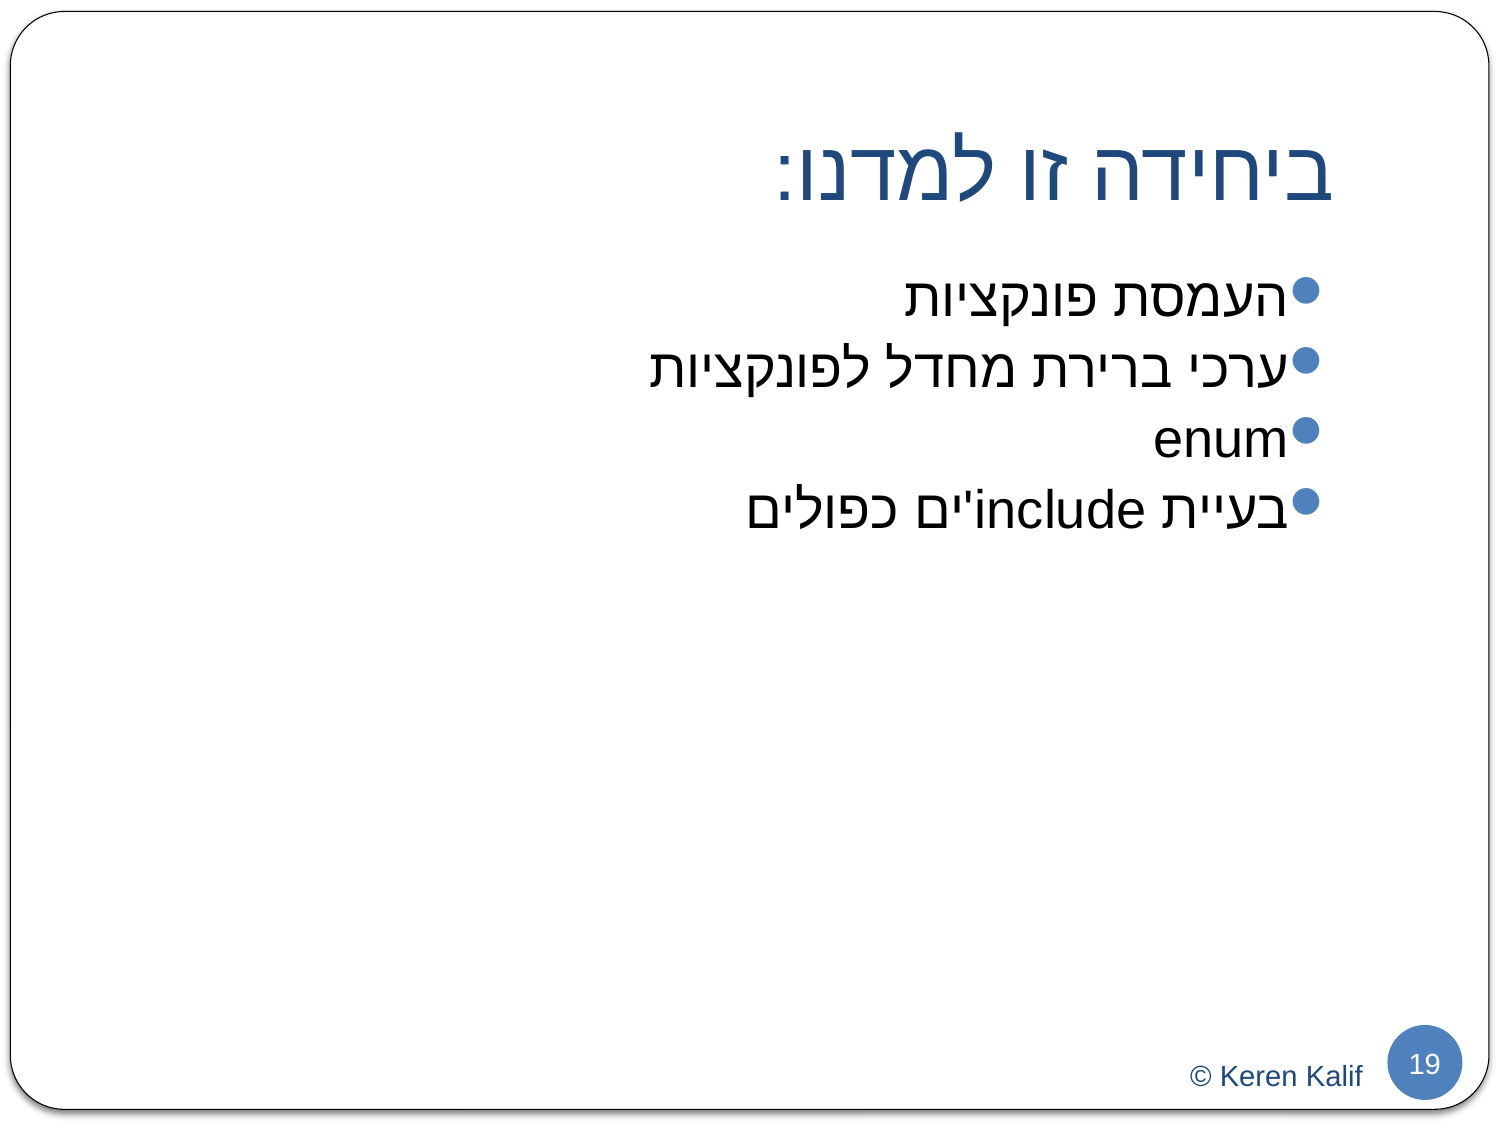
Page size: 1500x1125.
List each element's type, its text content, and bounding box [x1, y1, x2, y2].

slide_number 19 [1397, 1024, 1453, 1037]
title ביחידה זו למדנו: [0, 45, 1351, 233]
list העמסת פונקציות ערכי ברירת מחדל לפונקציות enum בעיית include'ים כפולים [0, 262, 1351, 1006]
footer © Keren Kalif [1175, 1037, 1500, 1113]
